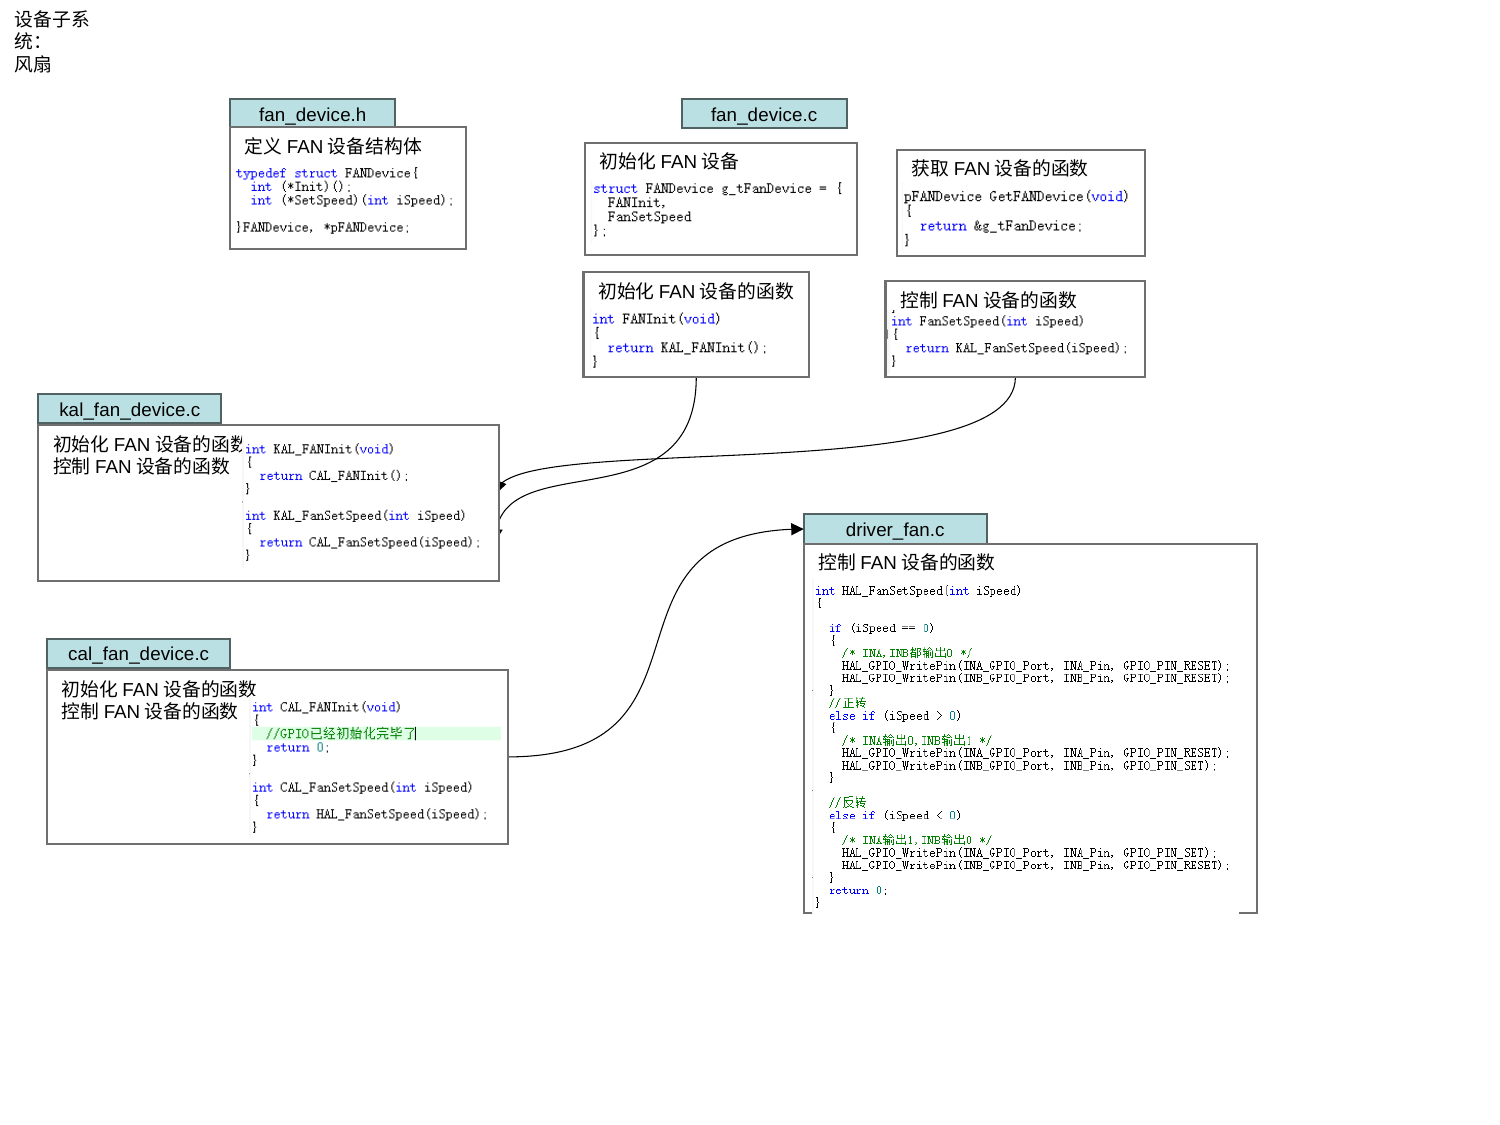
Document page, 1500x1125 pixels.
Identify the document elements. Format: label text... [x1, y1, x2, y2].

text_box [47, 669, 508, 844]
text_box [230, 126, 467, 250]
text_box cal_fan_device.c [46, 638, 231, 669]
text_box kal_fan_device.c [37, 393, 222, 424]
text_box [585, 142, 857, 255]
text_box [38, 425, 500, 582]
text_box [513, 358, 678, 529]
text_box fan_device.h [229, 98, 396, 126]
text_box fan_device.c [681, 98, 848, 129]
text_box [583, 271, 809, 378]
text_box driver_fan.c [814, 513, 988, 543]
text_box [697, 255, 814, 695]
text_box 控制FAN设备的函数 [814, 543, 1258, 914]
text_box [507, 529, 804, 757]
text_box 设备子系统： 风扇 [0, 0, 124, 83]
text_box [885, 281, 1146, 378]
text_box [897, 149, 1146, 256]
picture [812, 579, 1239, 914]
text_box 控制FAN设备的函数 [803, 695, 812, 914]
